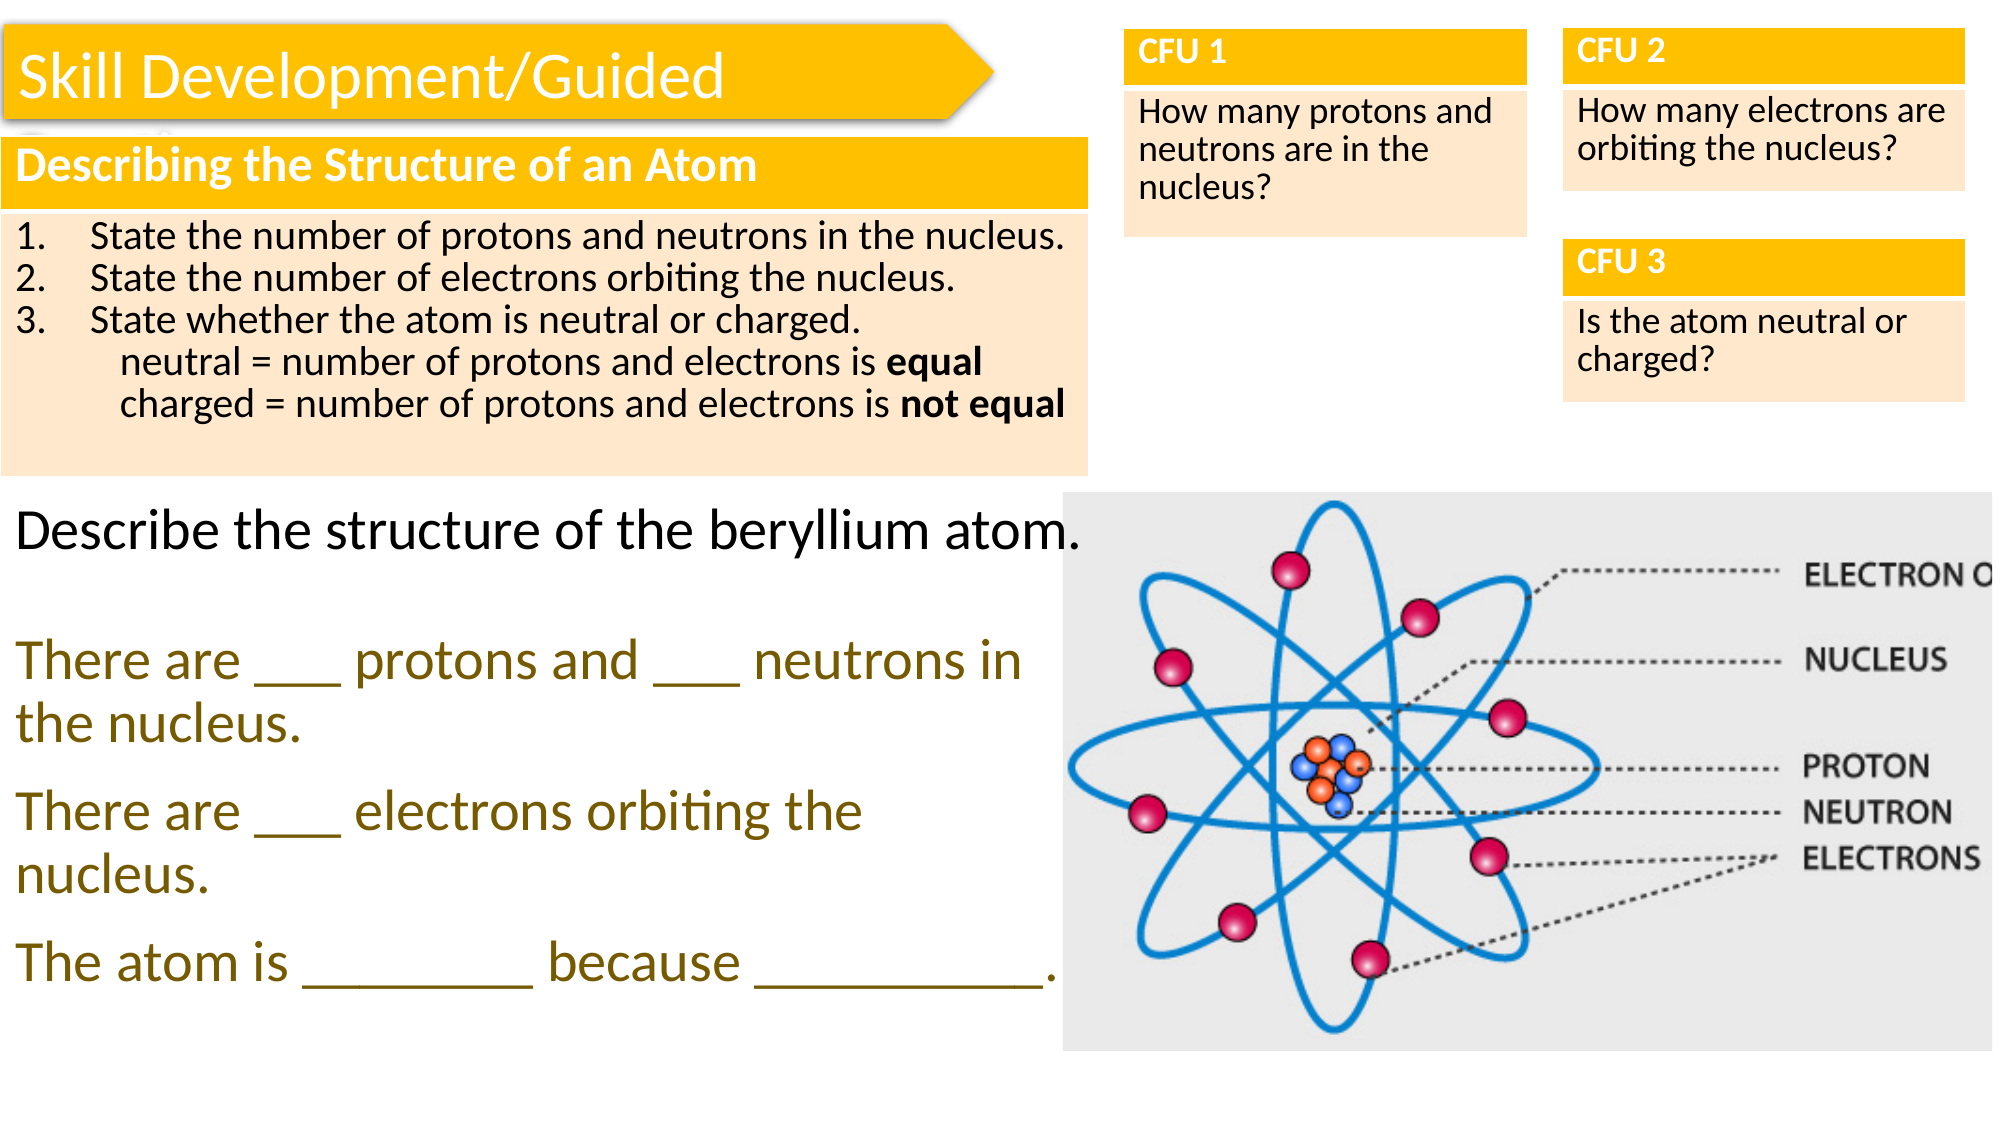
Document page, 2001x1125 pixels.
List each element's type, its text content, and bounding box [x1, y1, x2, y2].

table_header CFU 3 [1563, 239, 1965, 296]
table_cell State the number of protons and neutrons in the nucleus. State the number of electrons orbiting the nucleus. State whether the atom is neutral or charged. neutral = number of protons and electrons is equal charged = number of protons and electrons is not equal [1, 214, 1088, 476]
table_cell Is the atom neutral or charged? [1563, 301, 1965, 402]
table_cell How many electrons are orbiting the nucleus? [1563, 90, 1965, 191]
table_header CFU 1 [1124, 29, 1527, 85]
table_header Describing the Structure of an Atom [1, 137, 1088, 209]
picture [1062, 492, 1993, 1051]
table_cell How many protons and neutrons are in the nucleus? [1124, 91, 1527, 237]
text_box There are ___ protons and ___ neutrons in the nucleus. There are ___ electrons orbiting the nucleus. The atom is ________ because __________. [0, 622, 1062, 1032]
table_header CFU 2 [1563, 28, 1965, 84]
text_box Skill Development/Guided Practice [3, 24, 995, 119]
text_box Describe the structure of the beryllium atom. [0, 492, 1062, 622]
